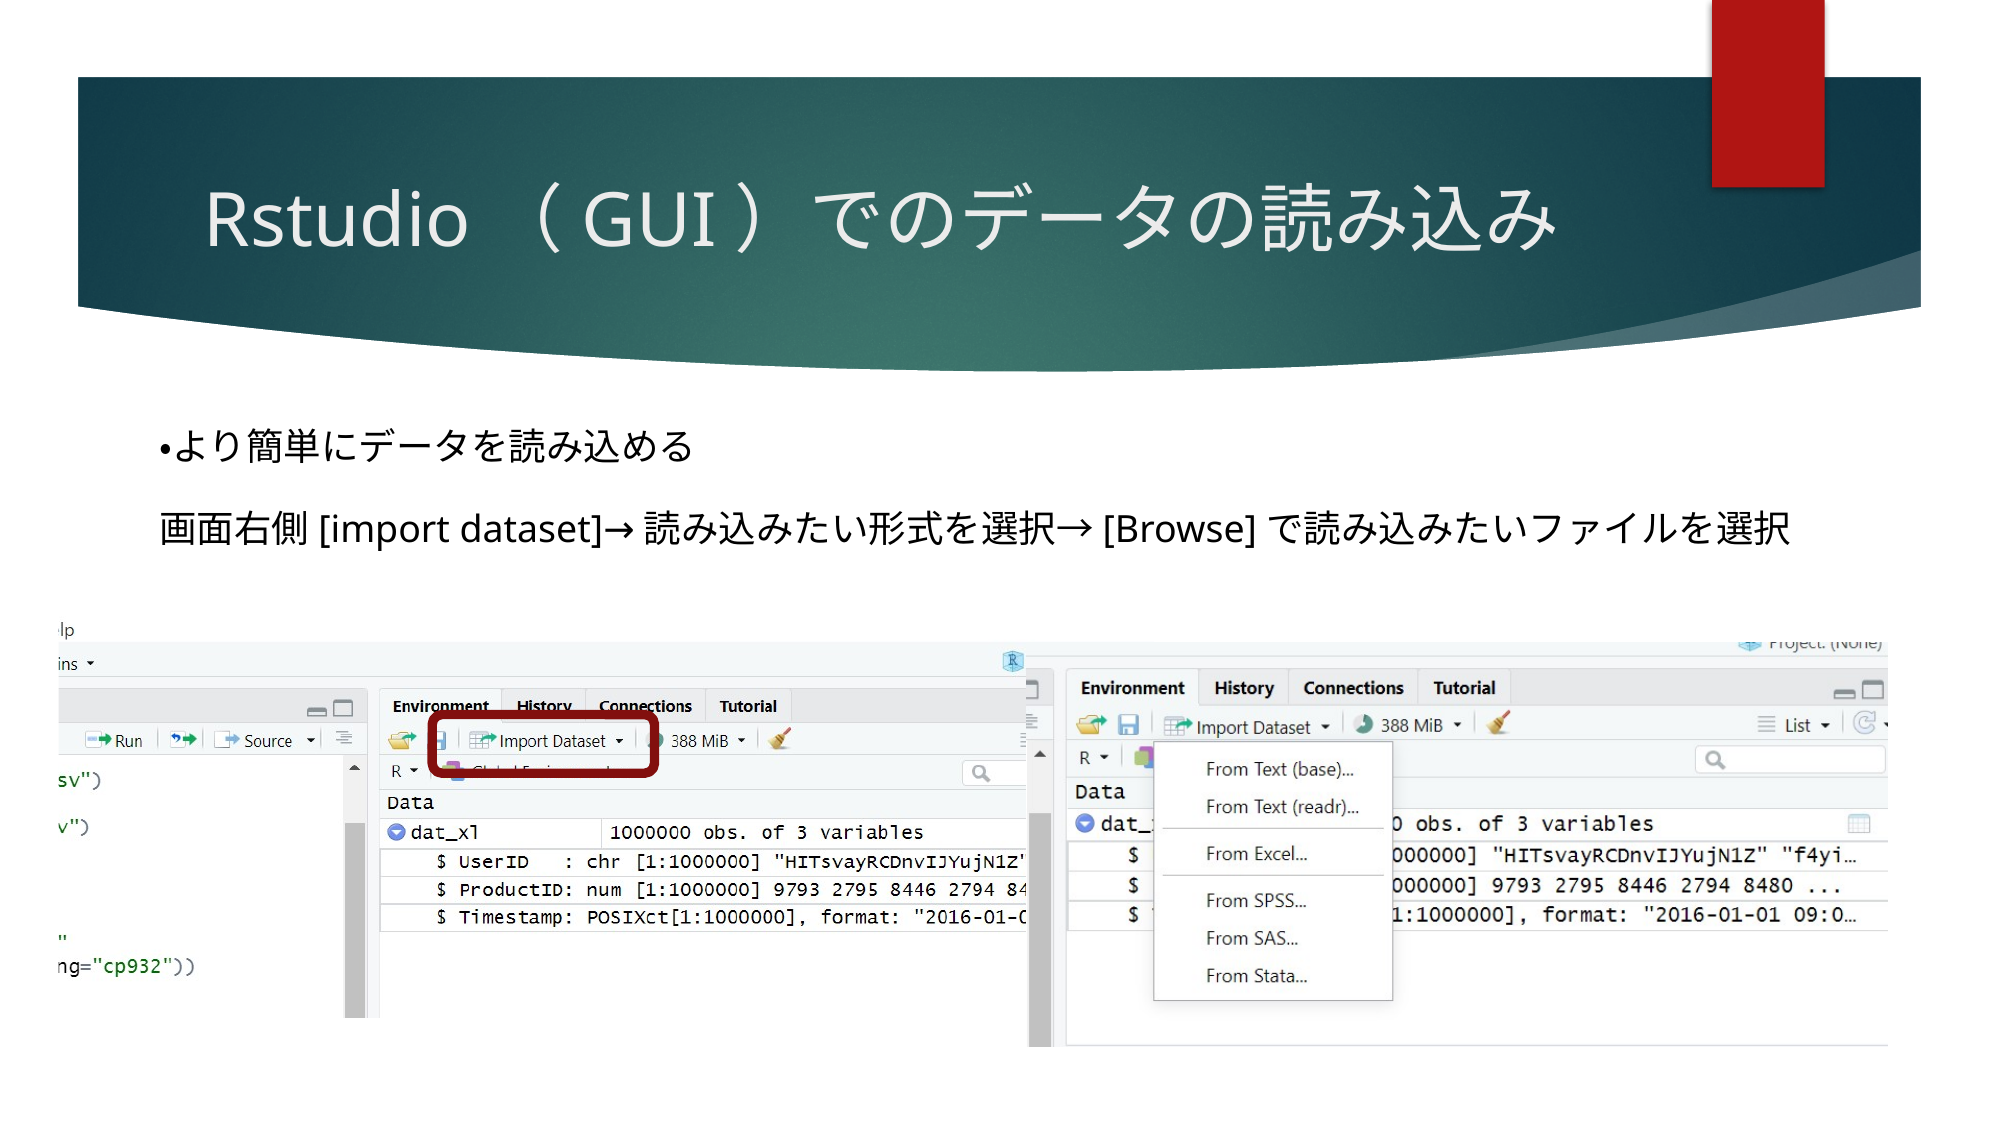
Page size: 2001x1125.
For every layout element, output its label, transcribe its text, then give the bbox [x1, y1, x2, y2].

text_box 画面右側[import dataset]→読み込みたい形式を選択→[Browse]で読み込みたいファイルを選択 [144, 497, 1830, 558]
picture [58, 607, 1888, 1048]
title Rstudio（GUI）でのデータの読み込み [188, 158, 1637, 275]
text_box ・より簡単にデータを読み込める [144, 415, 1877, 476]
